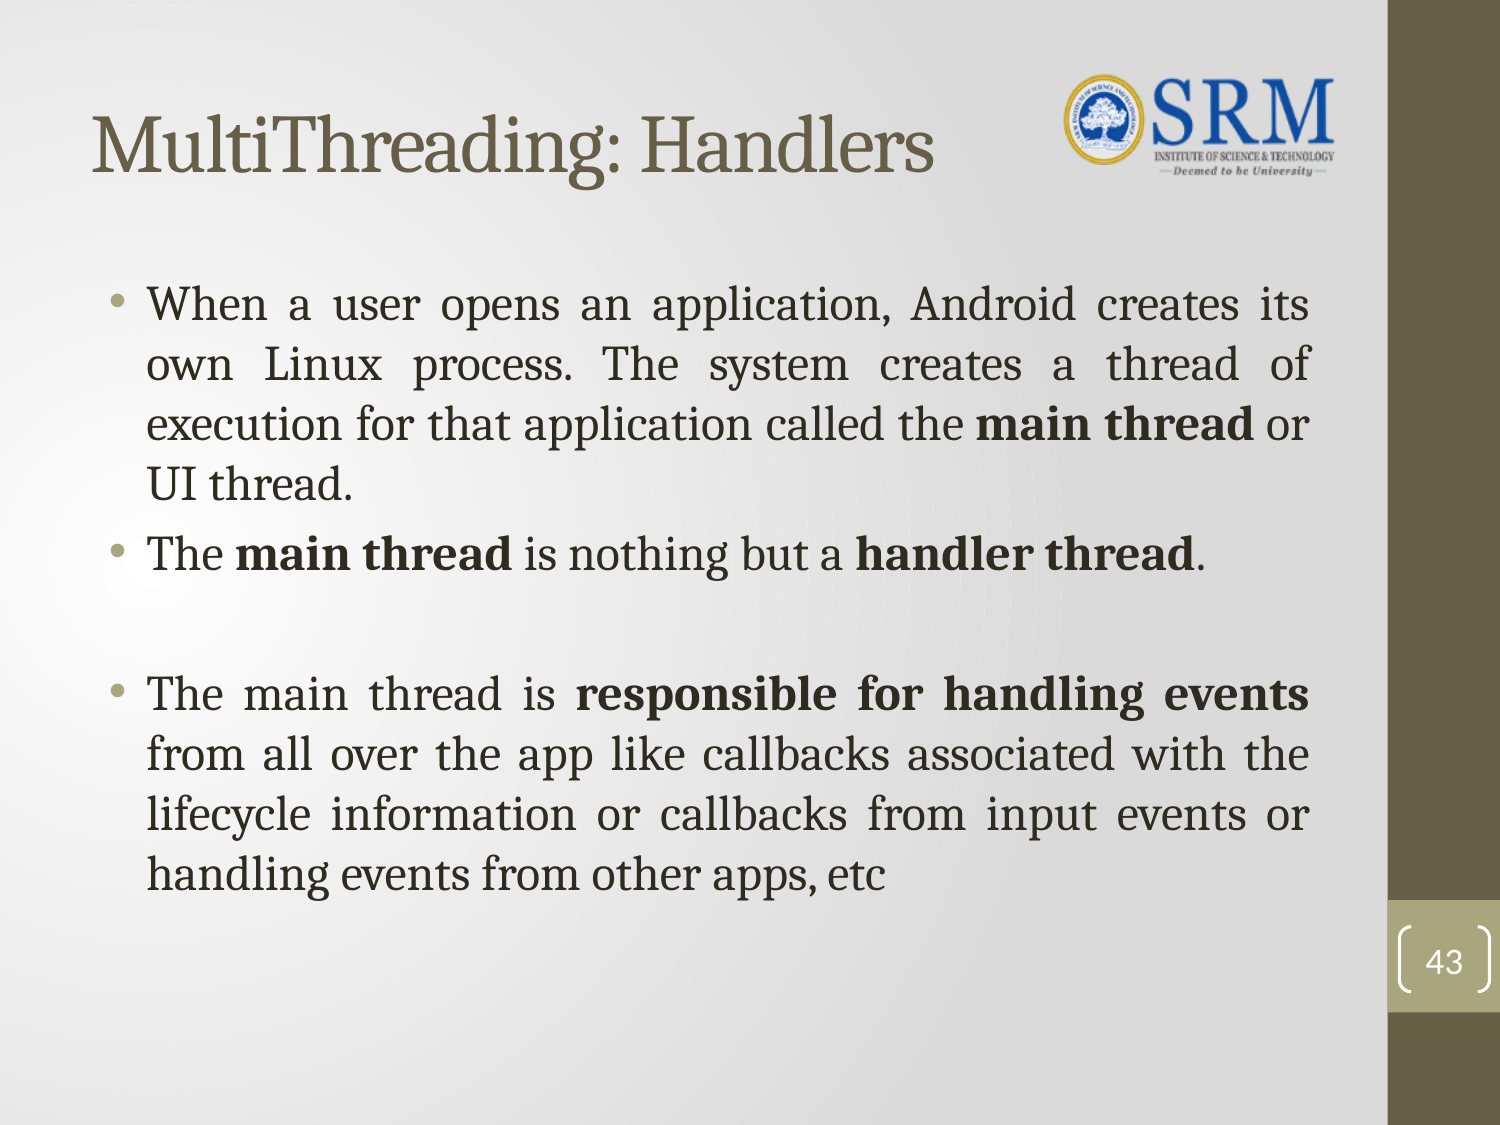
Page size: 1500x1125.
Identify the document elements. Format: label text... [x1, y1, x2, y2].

slide_number 43 [1397, 925, 1492, 994]
list When a user opens an application, Android creates its own Linux process. The system creates a thread of execution for that application called the main thread or UI thread. The main thread is nothing but a handler thread. The main thread is responsible for handling events from all over the app like callbacks associated with the lifecycle information or callbacks from input events or handling events from other apps, etc [75, 262, 1325, 1050]
picture [1062, 37, 1338, 213]
title MultiThreading: Handlers [75, 45, 1050, 233]
